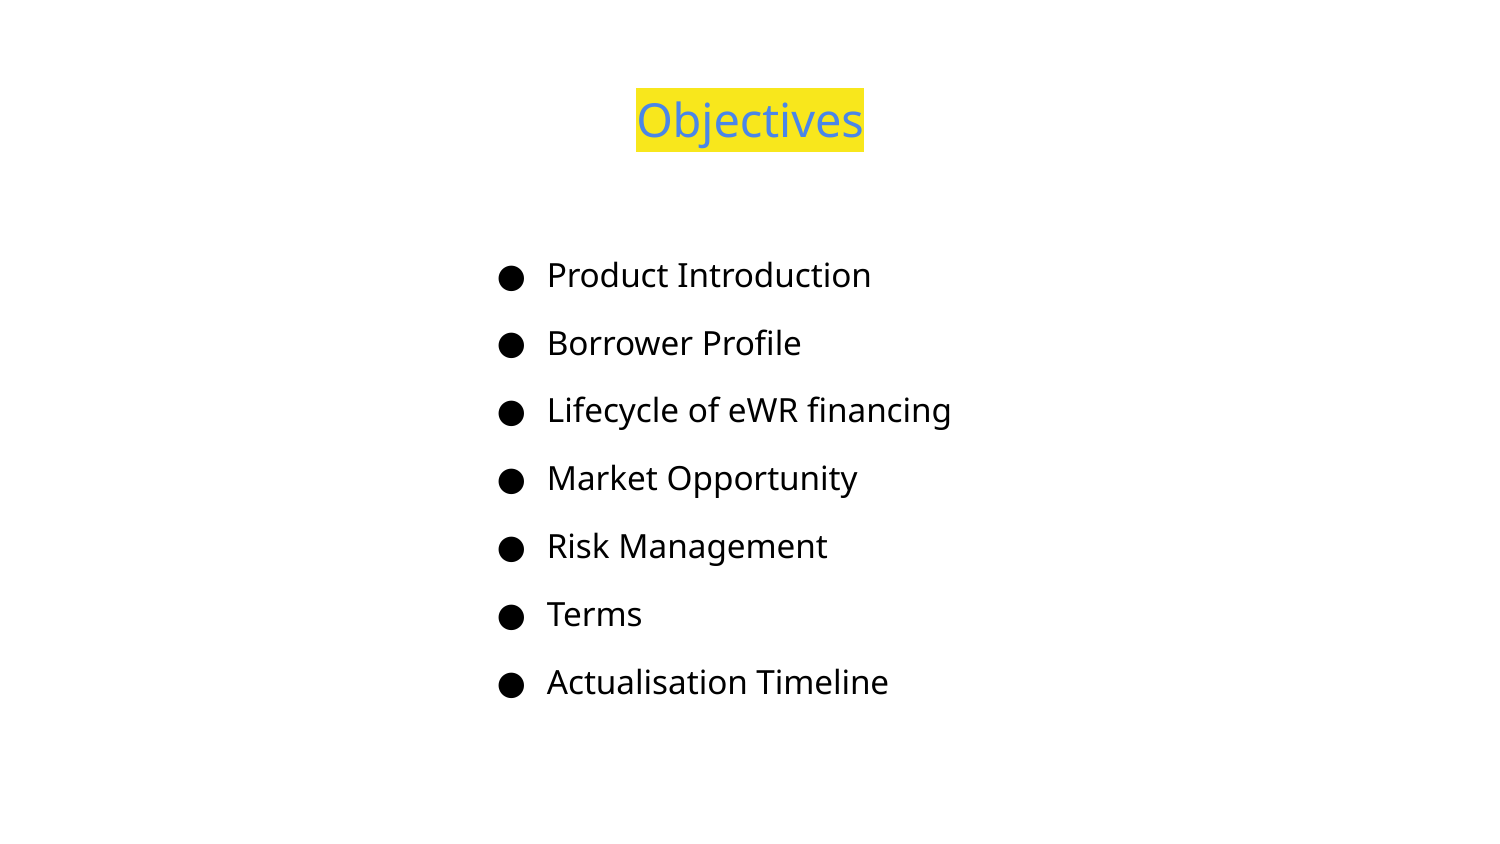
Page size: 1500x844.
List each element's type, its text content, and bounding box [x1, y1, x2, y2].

list Product Introduction Borrower Profile Lifecycle of eWR financing Market Opportunity Risk Management Terms Actualisation Timeline [465, 214, 1035, 723]
title Objectives [51, 72, 1449, 167]
